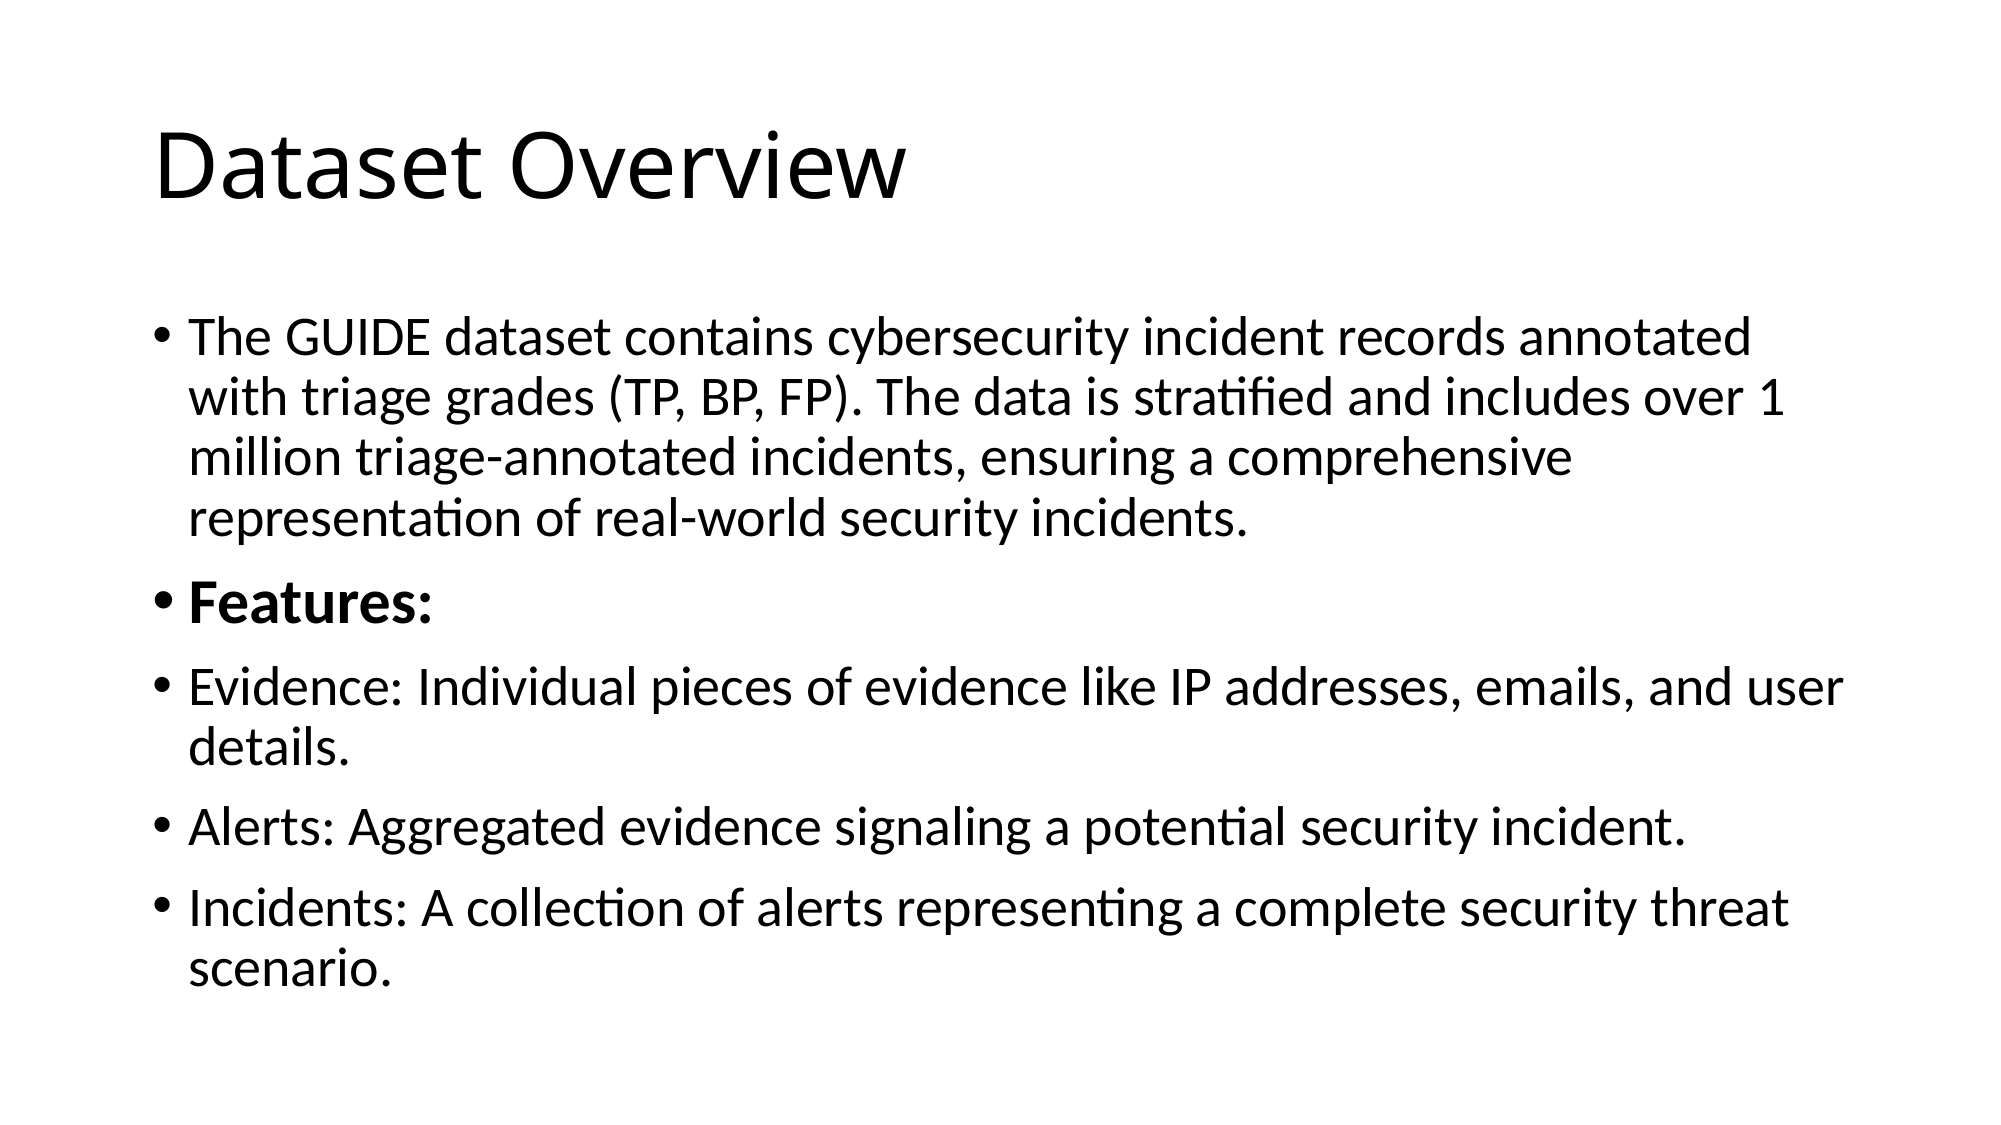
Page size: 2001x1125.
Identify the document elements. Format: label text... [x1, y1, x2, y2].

list The GUIDE dataset contains cybersecurity incident records annotated with triage grades (TP, BP, FP). The data is stratified and includes over 1 million triage-annotated incidents, ensuring a comprehensive representation of real-world security incidents. Features: Evidence: Individual pieces of evidence like IP addresses, emails, and user details. Alerts: Aggregated evidence signaling a potential security incident. Incidents: A collection of alerts representing a complete security threat scenario. [137, 299, 1863, 1014]
title Dataset Overview [137, 59, 1863, 278]
